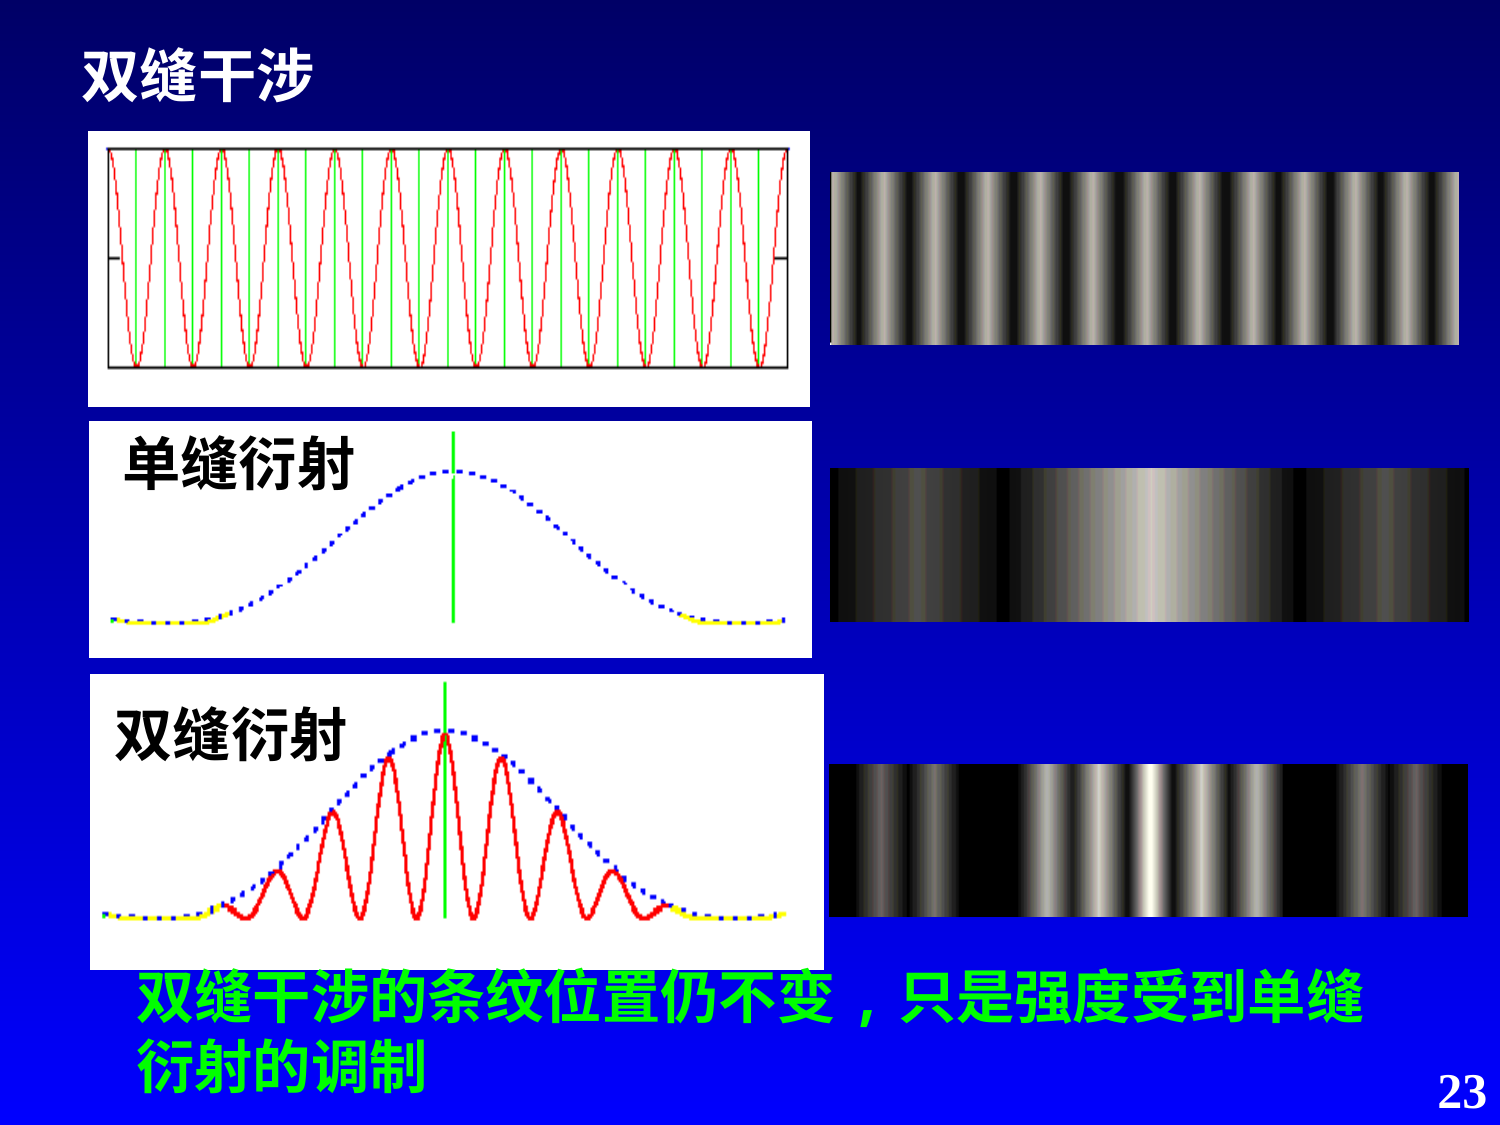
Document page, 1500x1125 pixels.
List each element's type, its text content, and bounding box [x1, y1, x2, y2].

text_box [89, 421, 812, 659]
text_box 双缝干涉的条纹位置仍不变,只是强度受到单缝 衍射的调制 [121, 953, 1439, 1108]
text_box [90, 674, 824, 971]
picture [830, 468, 1469, 622]
text_box 23 [1422, 1051, 1500, 1125]
text_box 双缝干涉 [66, 31, 516, 117]
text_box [88, 131, 810, 407]
picture [830, 172, 1460, 345]
picture [829, 764, 1468, 918]
